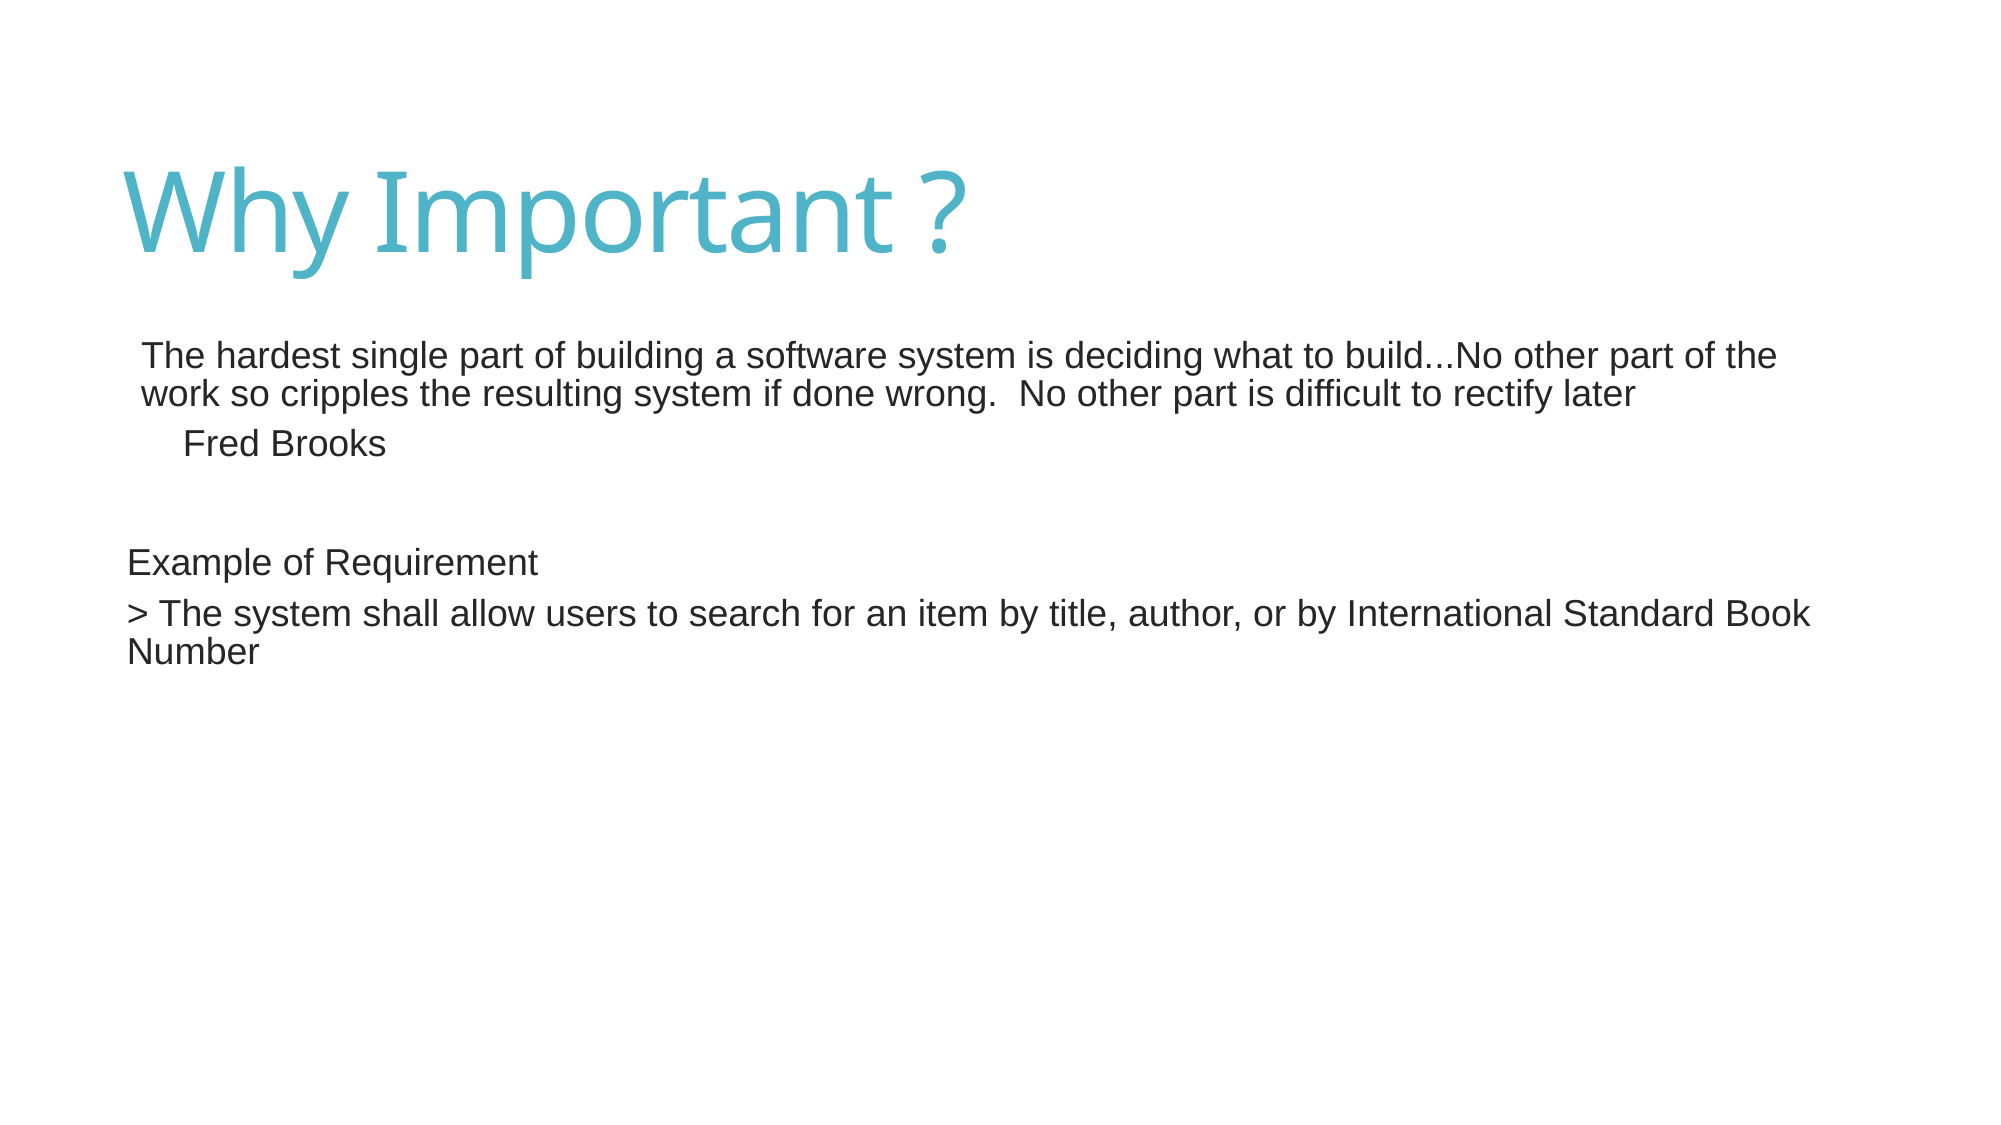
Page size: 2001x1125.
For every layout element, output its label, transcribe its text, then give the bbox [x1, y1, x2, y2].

list The hardest single part of building a software system is deciding what to build...No other part of the work so cripples the resulting system if done wrong. No other part is difficult to rectify later Fred Brooks Example of Requirement > The system shall allow users to search for an item by title, author, or by International Standard Book Number [111, 329, 1876, 948]
title Why Important ? [107, 81, 1875, 354]
